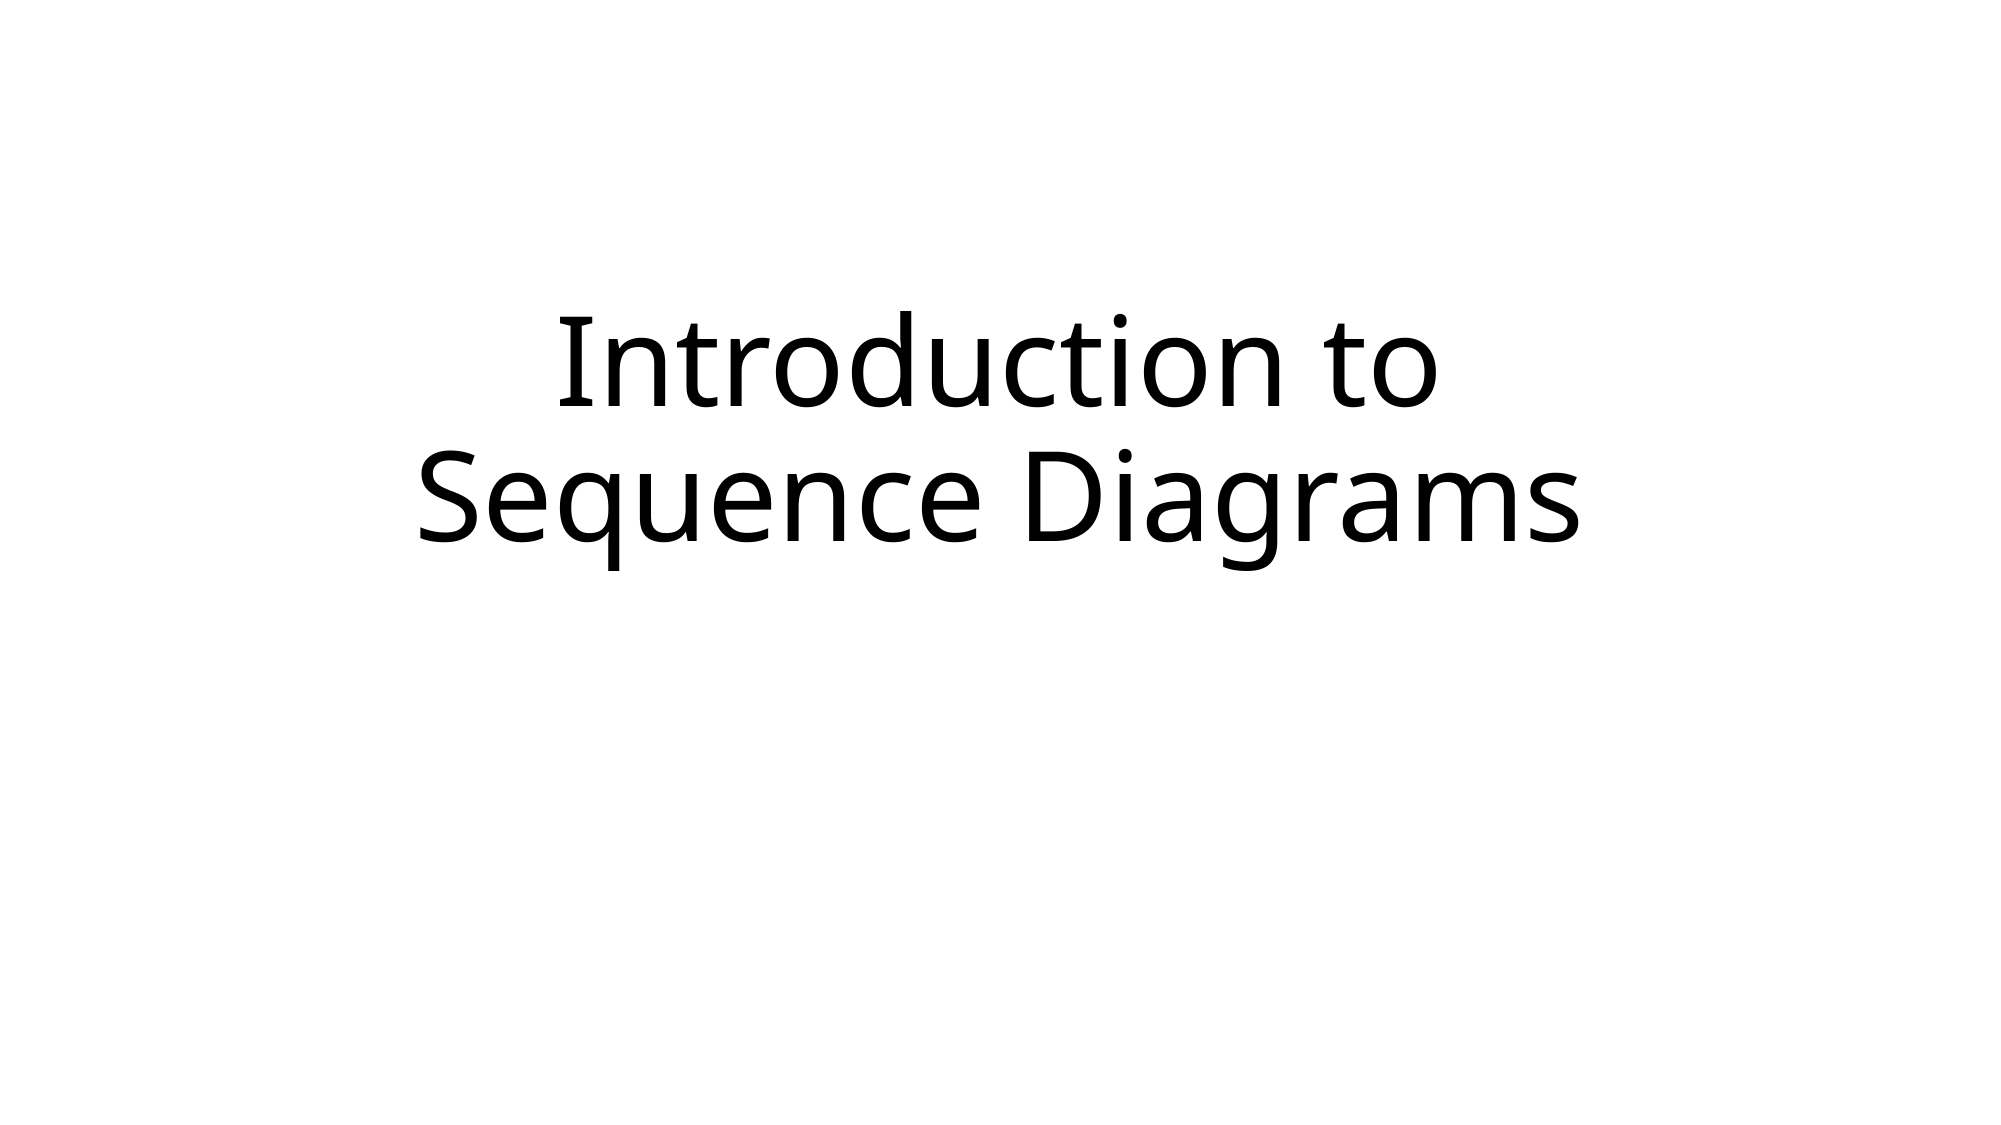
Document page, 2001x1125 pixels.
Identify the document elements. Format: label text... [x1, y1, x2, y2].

title Introduction to Sequence Diagrams [249, 184, 1750, 576]
